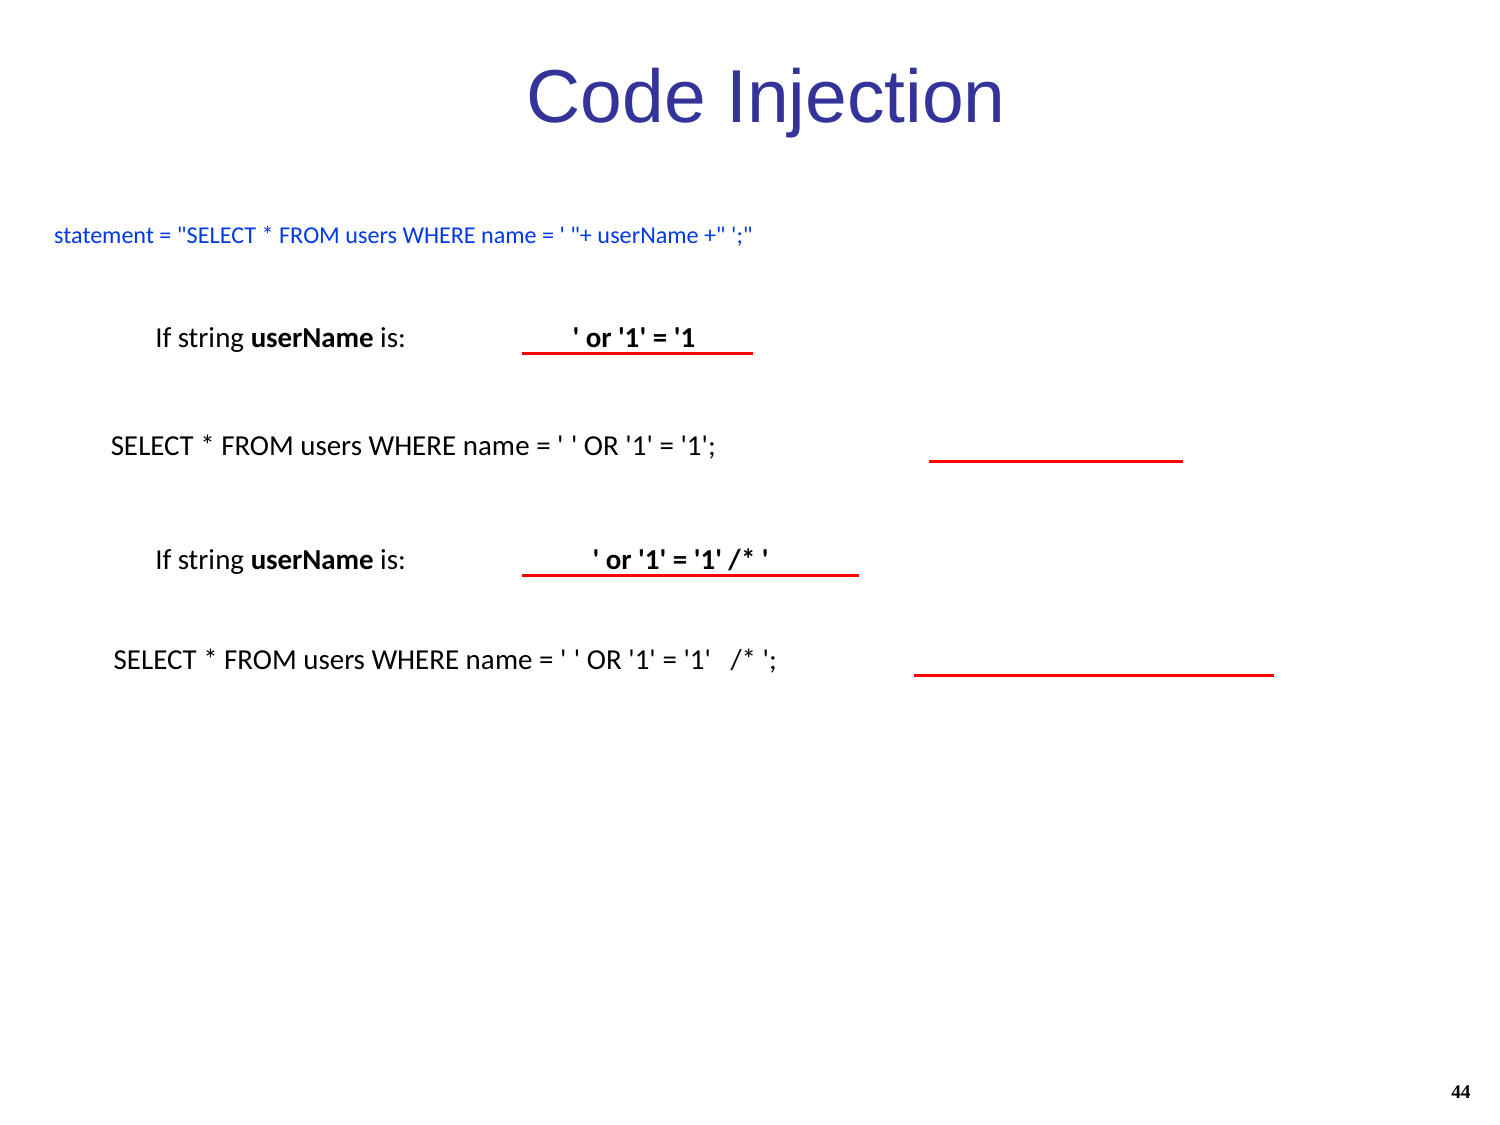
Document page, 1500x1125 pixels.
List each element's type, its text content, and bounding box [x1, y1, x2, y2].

text_box If string userName is: [140, 278, 422, 362]
slide_number 44 [1221, 1047, 1487, 1112]
text_box SELECT * FROM users WHERE name = ' ' OR '1' = '1'; [96, 385, 1339, 469]
text_box ' or '1' = '1 [558, 278, 711, 352]
text_box ' or '1' = '1' /* ' [577, 499, 784, 574]
title Code Injection [46, 19, 1487, 166]
text_box statement = "SELECT * FROM users WHERE name = ' "+ userName +" ';" [39, 183, 1486, 256]
text_box If string userName is: [140, 499, 422, 583]
text_box SELECT * FROM users WHERE name = ' ' OR '1' = '1' /* '; [98, 599, 1448, 683]
